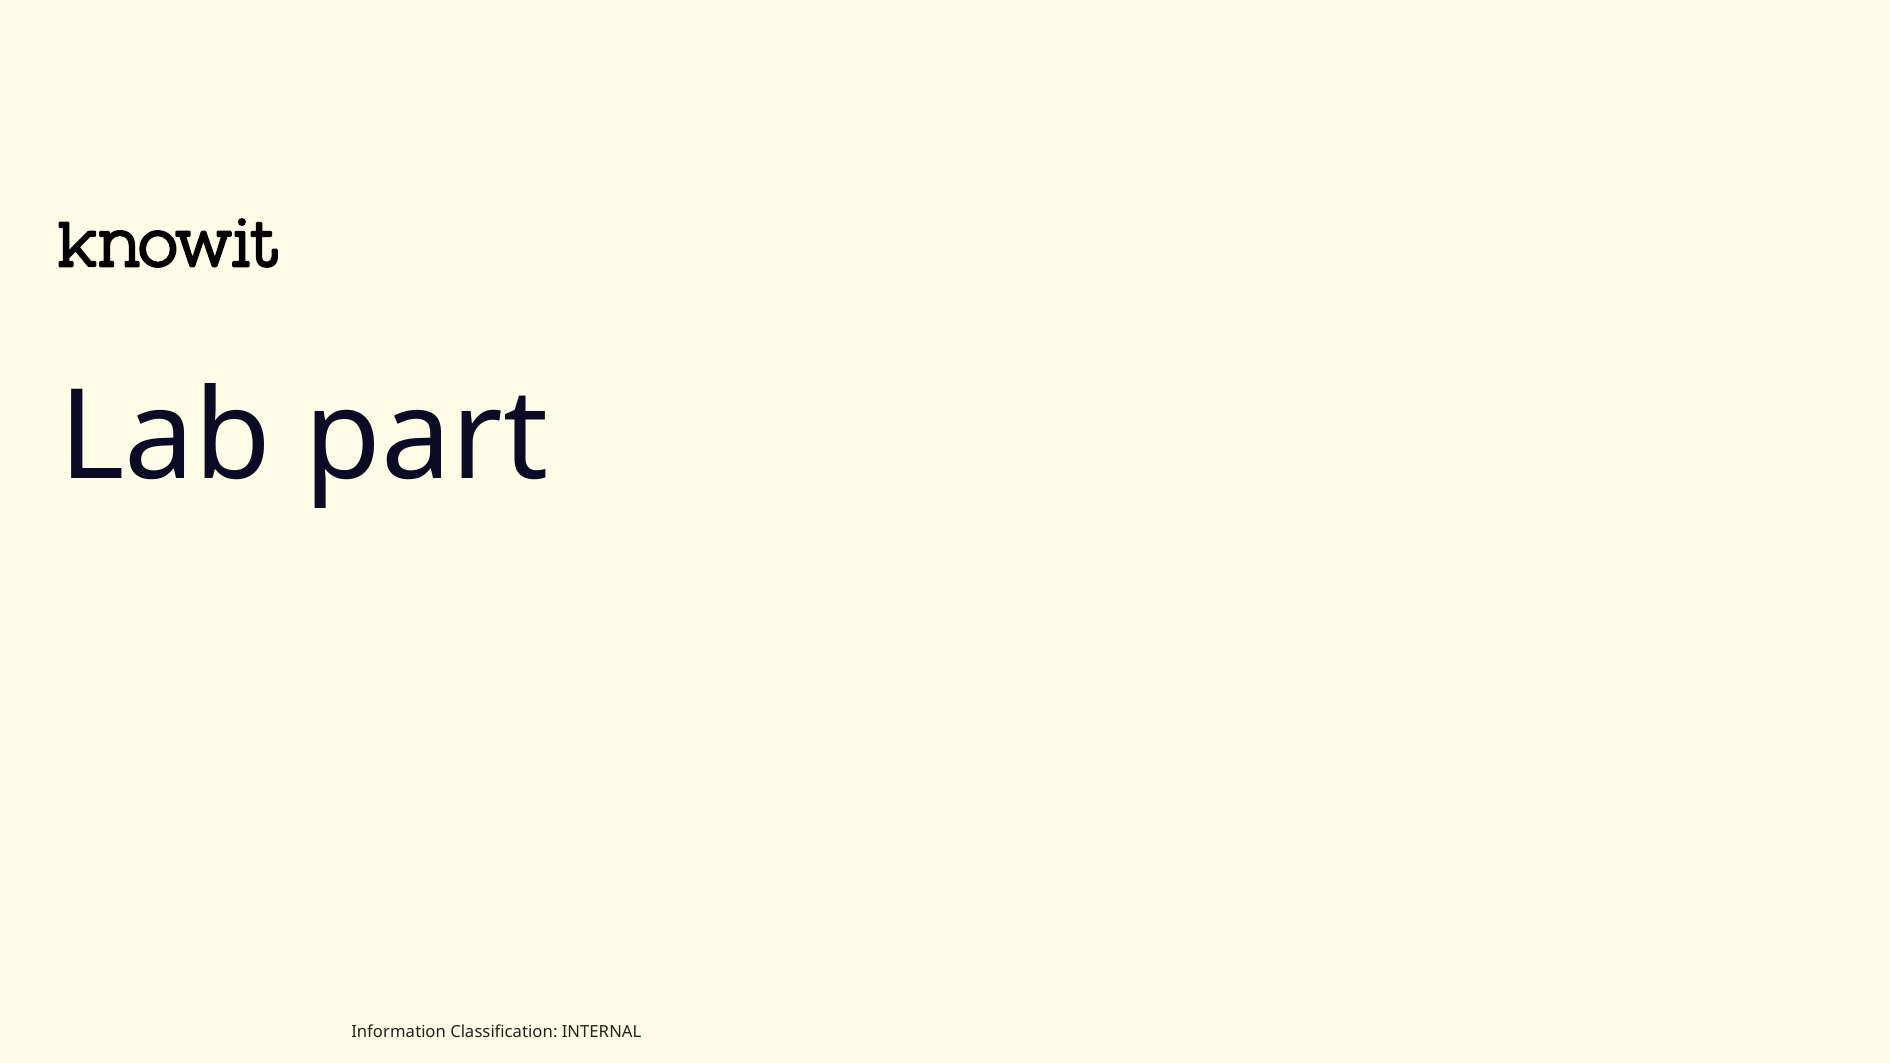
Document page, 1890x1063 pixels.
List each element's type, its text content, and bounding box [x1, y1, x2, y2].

title Lab part [59, 353, 1230, 836]
